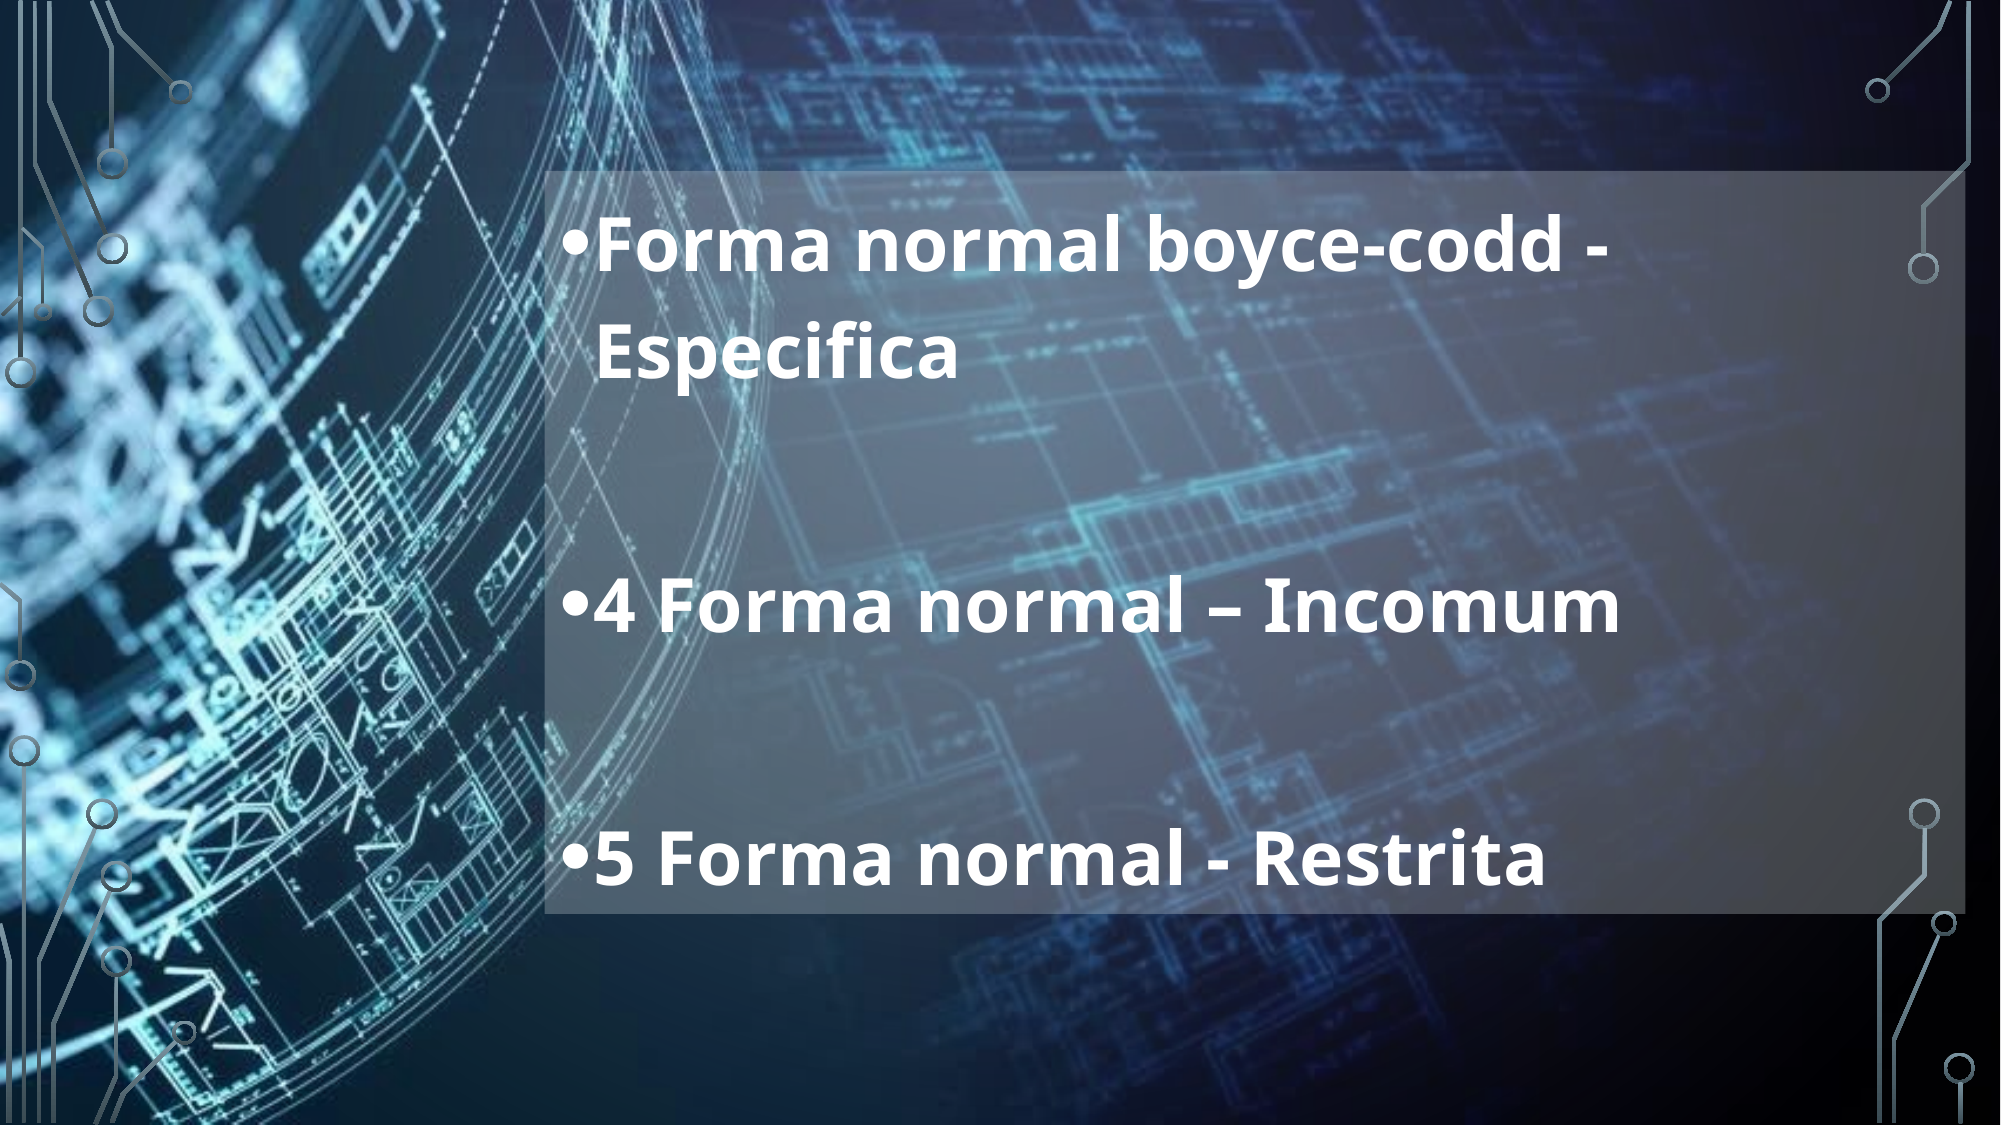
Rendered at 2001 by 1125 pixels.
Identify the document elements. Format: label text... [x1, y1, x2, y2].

list Forma normal boyce-codd - Especifica 4 Forma normal – Incomum 5 Forma normal - Restrita [544, 170, 1966, 914]
